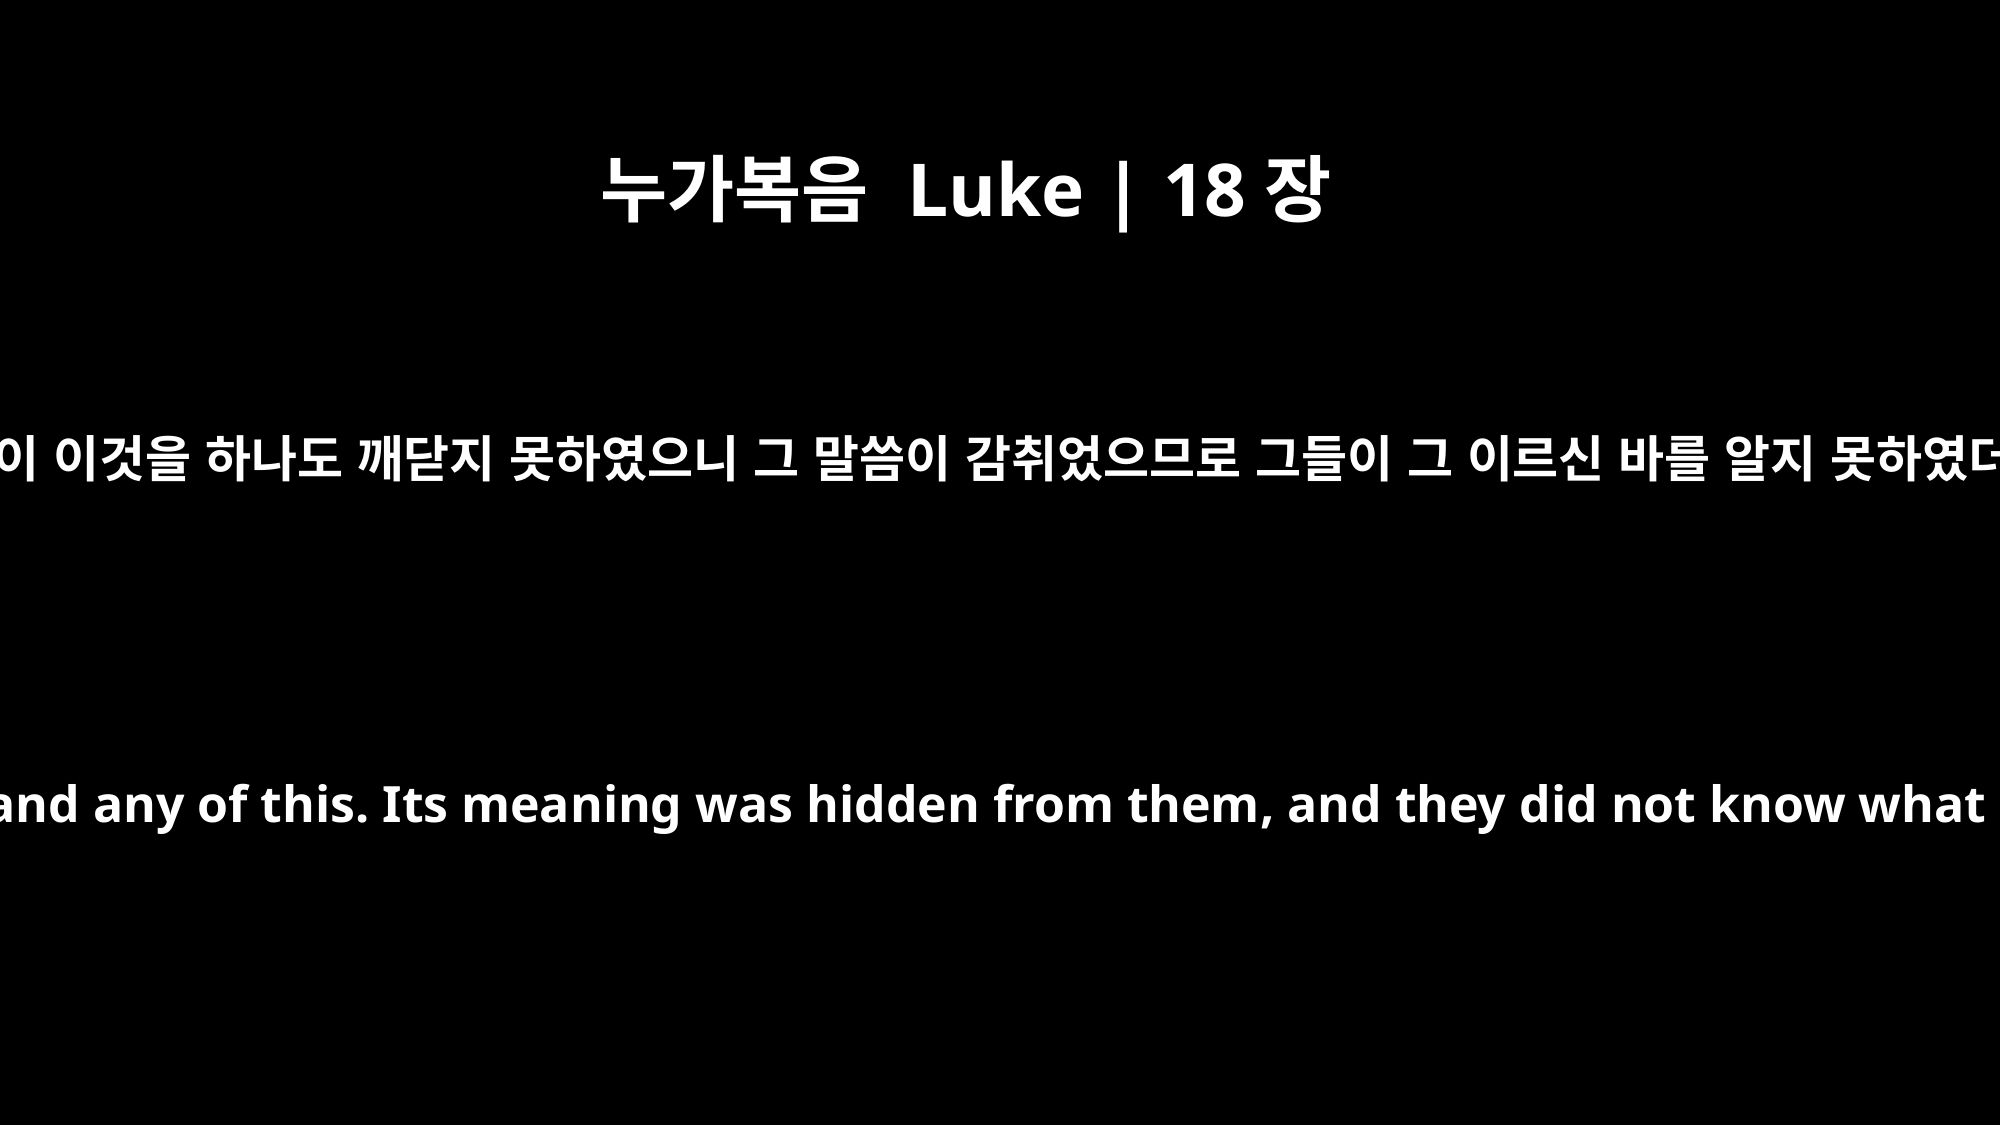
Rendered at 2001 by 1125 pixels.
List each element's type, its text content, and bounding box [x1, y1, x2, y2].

text_box The disciples did not understand any of this. Its meaning was hidden from them, and they did not know what he was talking about. [0, 764, 2000, 840]
text_box 34 제자들이 이것을 하나도 깨닫지 못하였으니 그 말씀이 감취었으므로 그들이 그 이르신 바를 알지 못하였더라 [0, 359, 2000, 495]
text_box 누가복음 Luke | 18장 [585, 136, 1347, 239]
